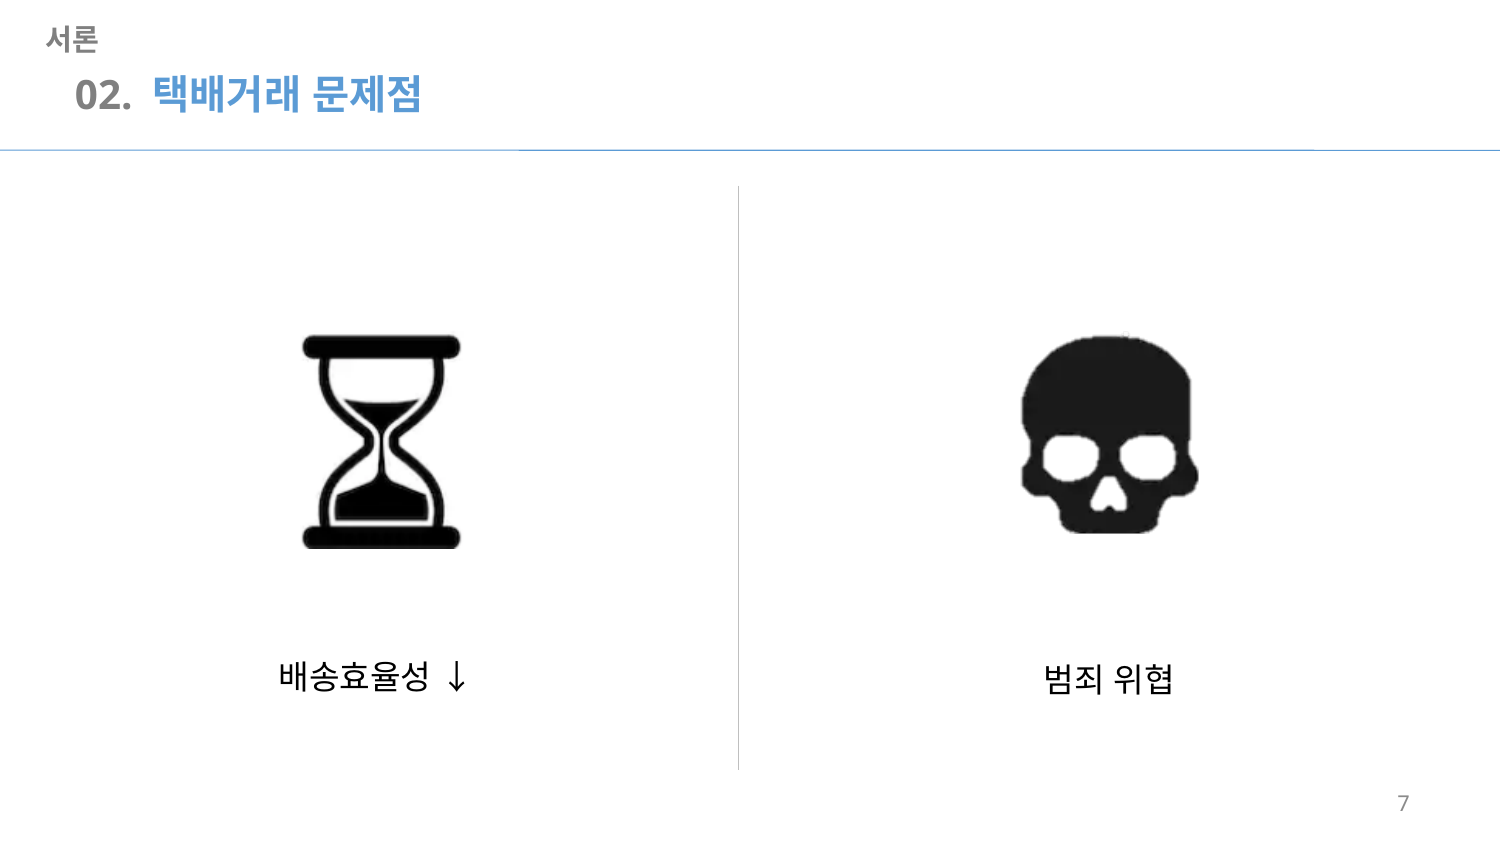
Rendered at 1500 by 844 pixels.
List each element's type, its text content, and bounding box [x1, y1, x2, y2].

text_box 배송효율성 ↓ [264, 649, 489, 704]
picture [289, 330, 476, 550]
title 02. 택배거래 문제점 [59, 61, 695, 126]
text_box 서론 [30, 14, 143, 64]
picture [998, 327, 1215, 542]
text_box 범죄 위협 [1028, 651, 1190, 706]
slide_number 7 [1074, 782, 1426, 828]
